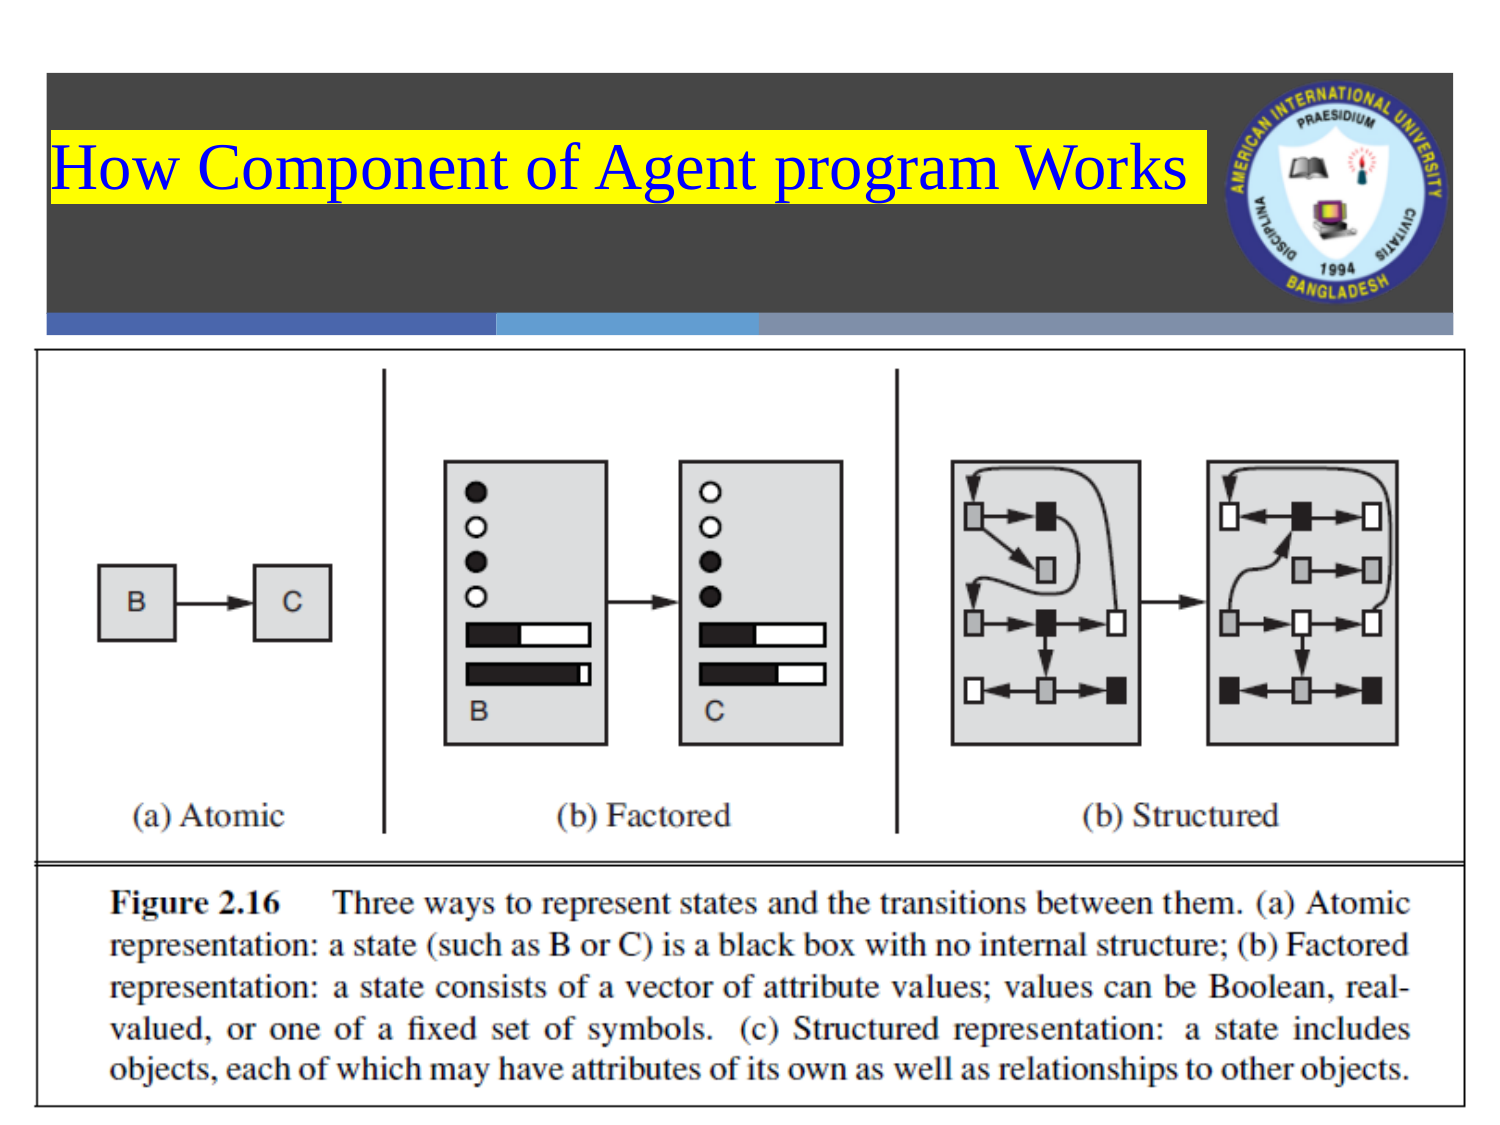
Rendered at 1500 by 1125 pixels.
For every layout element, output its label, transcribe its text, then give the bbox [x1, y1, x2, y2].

picture [1220, 75, 1454, 310]
text_box How Component of Agent program Works [35, 77, 1317, 210]
picture [30, 339, 1478, 1114]
